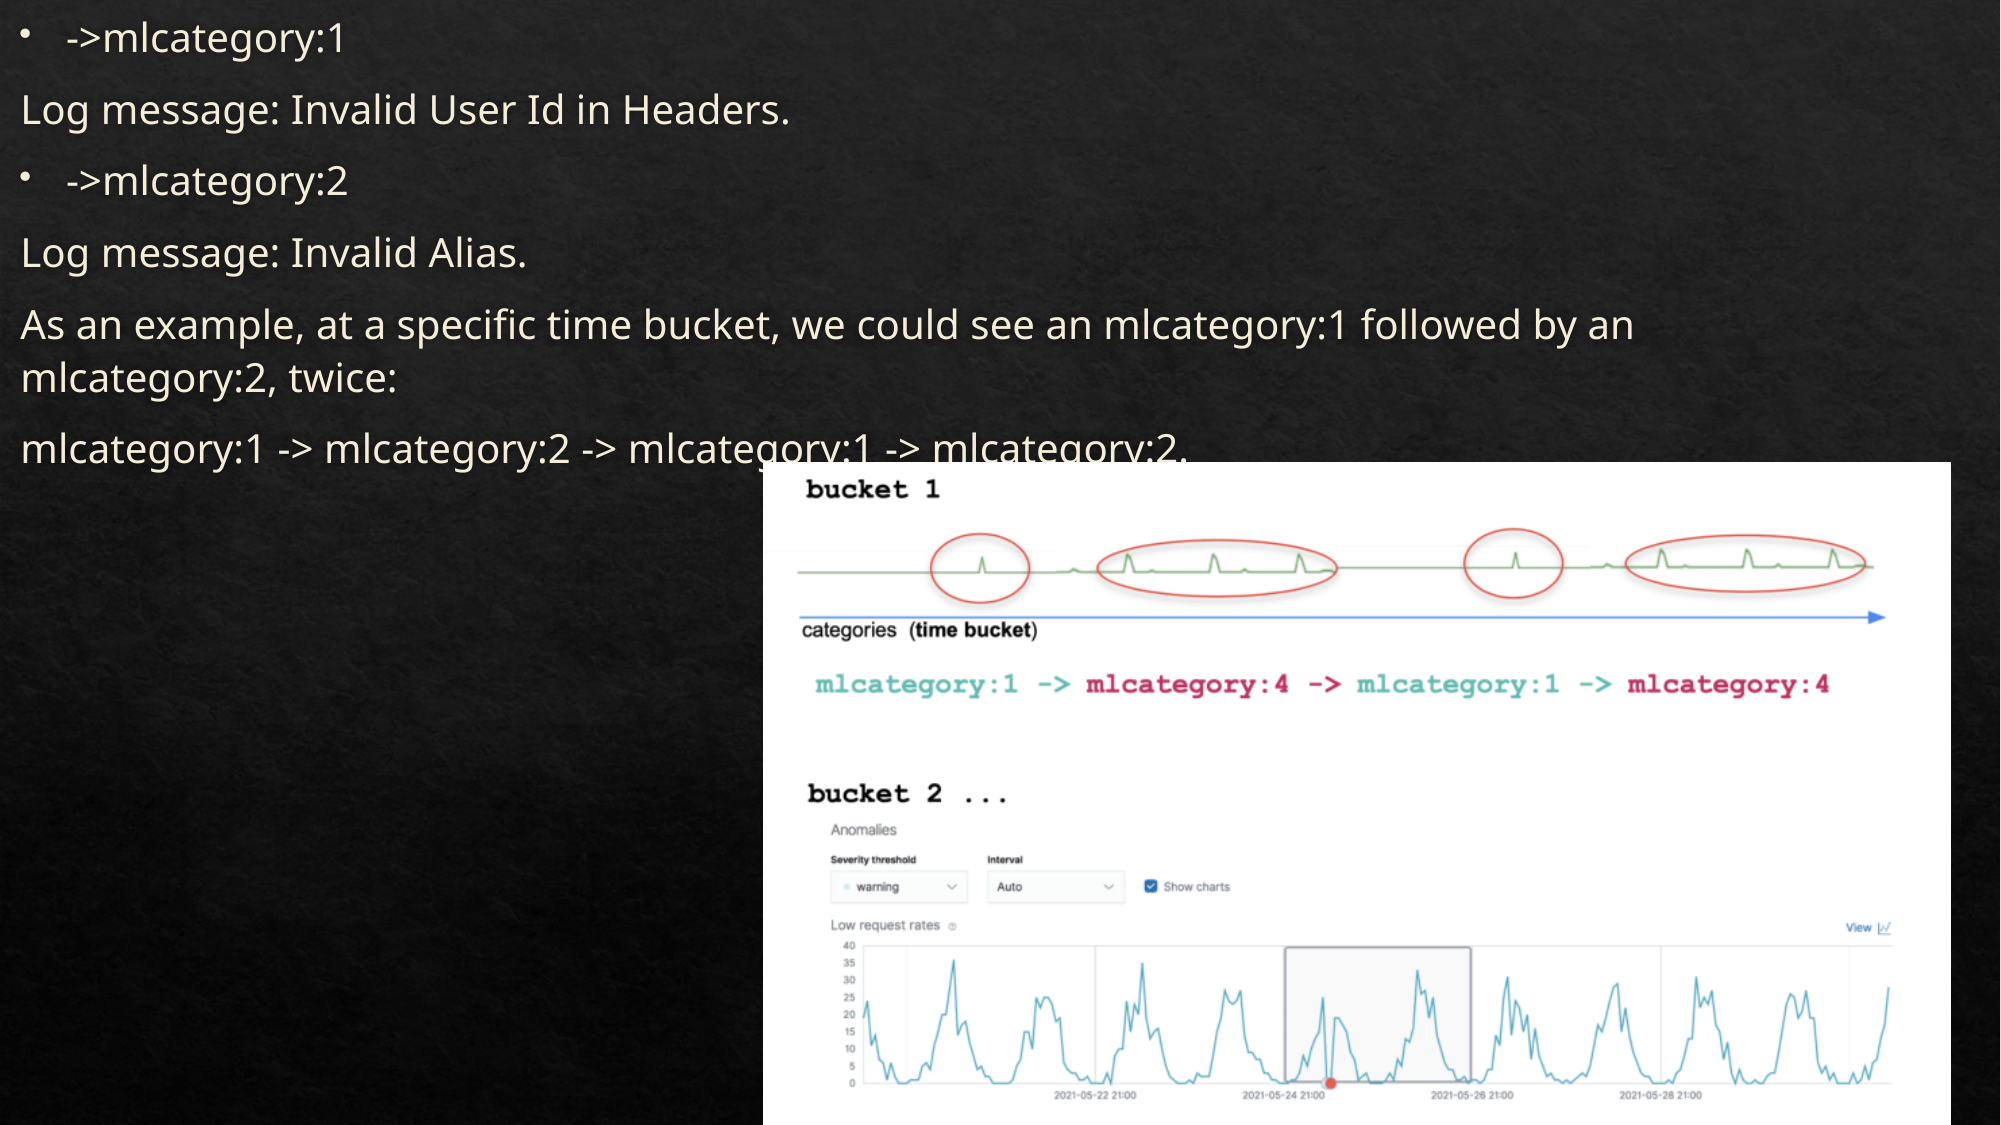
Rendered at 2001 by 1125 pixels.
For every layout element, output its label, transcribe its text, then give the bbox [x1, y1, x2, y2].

list ->mlcategory:1 Log message: Invalid User Id in Headers. ->mlcategory:2 Log message: Invalid Alias. As an example, at a specific time bucket, we could see an mlcategory:1 followed by an mlcategory:2, twice: mlcategory:1 -> mlcategory:2 -> mlcategory:1 -> mlcategory:2. [0, 0, 1790, 481]
picture [762, 462, 1951, 1125]
